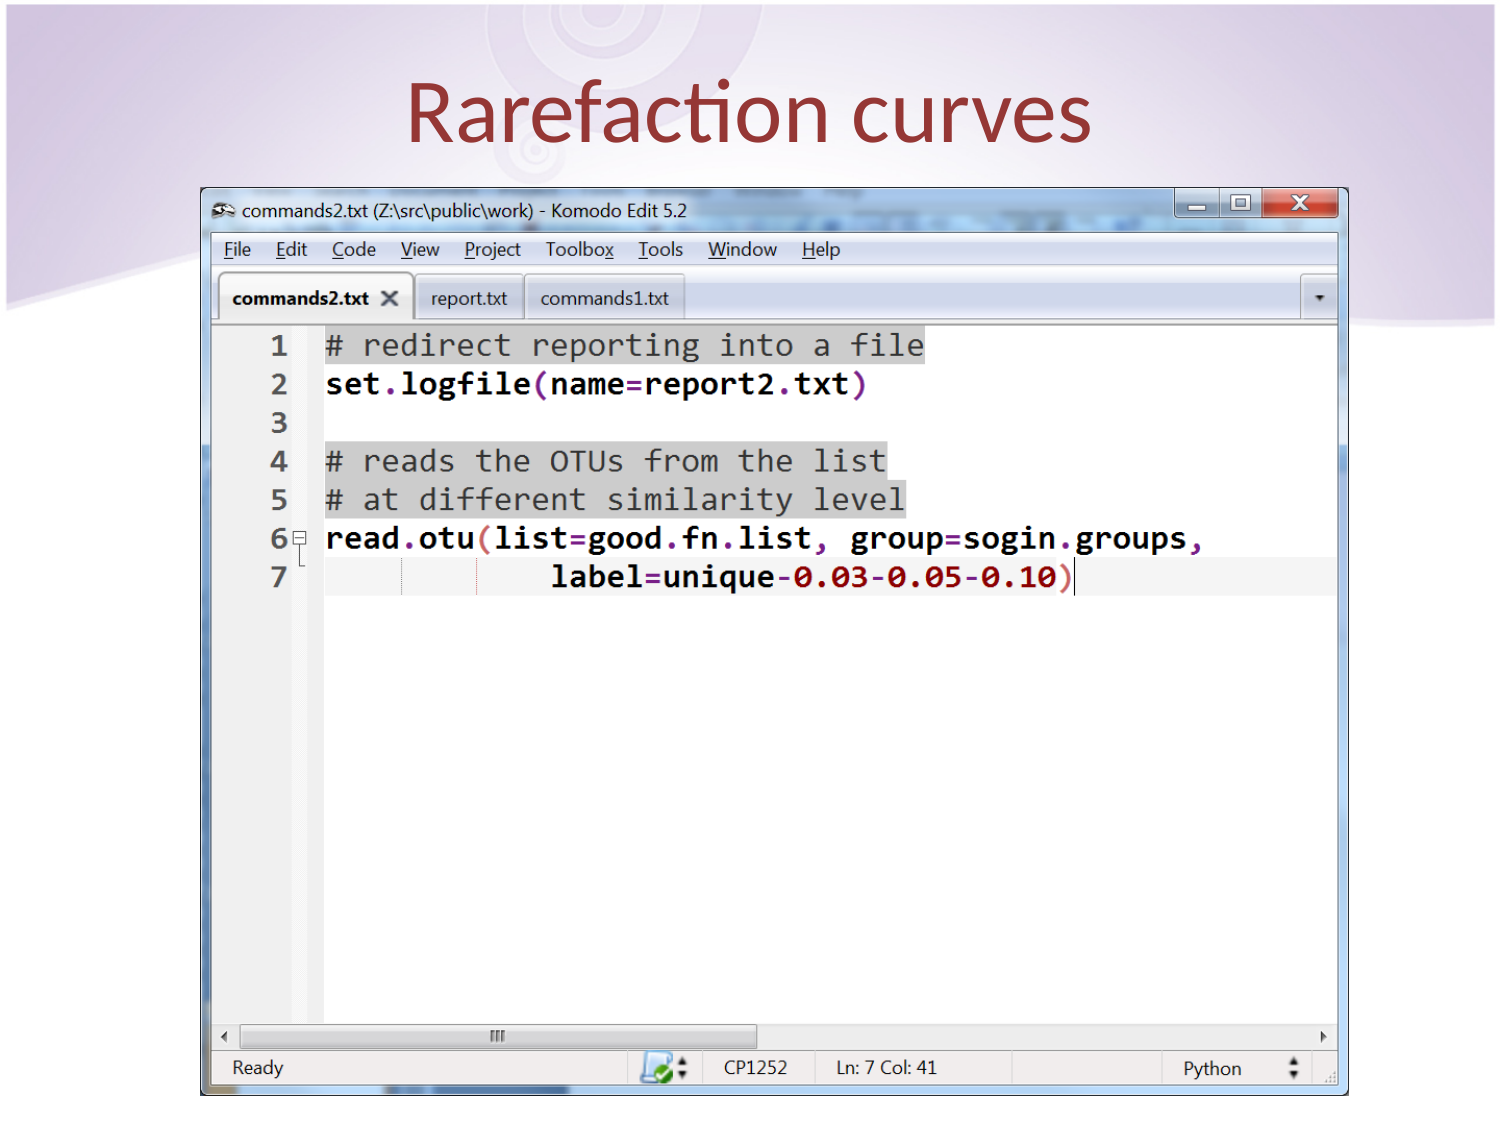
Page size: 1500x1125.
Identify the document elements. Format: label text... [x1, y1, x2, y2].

title Rarefaction curves [75, 12, 1425, 200]
picture [0, 0, 1500, 1125]
